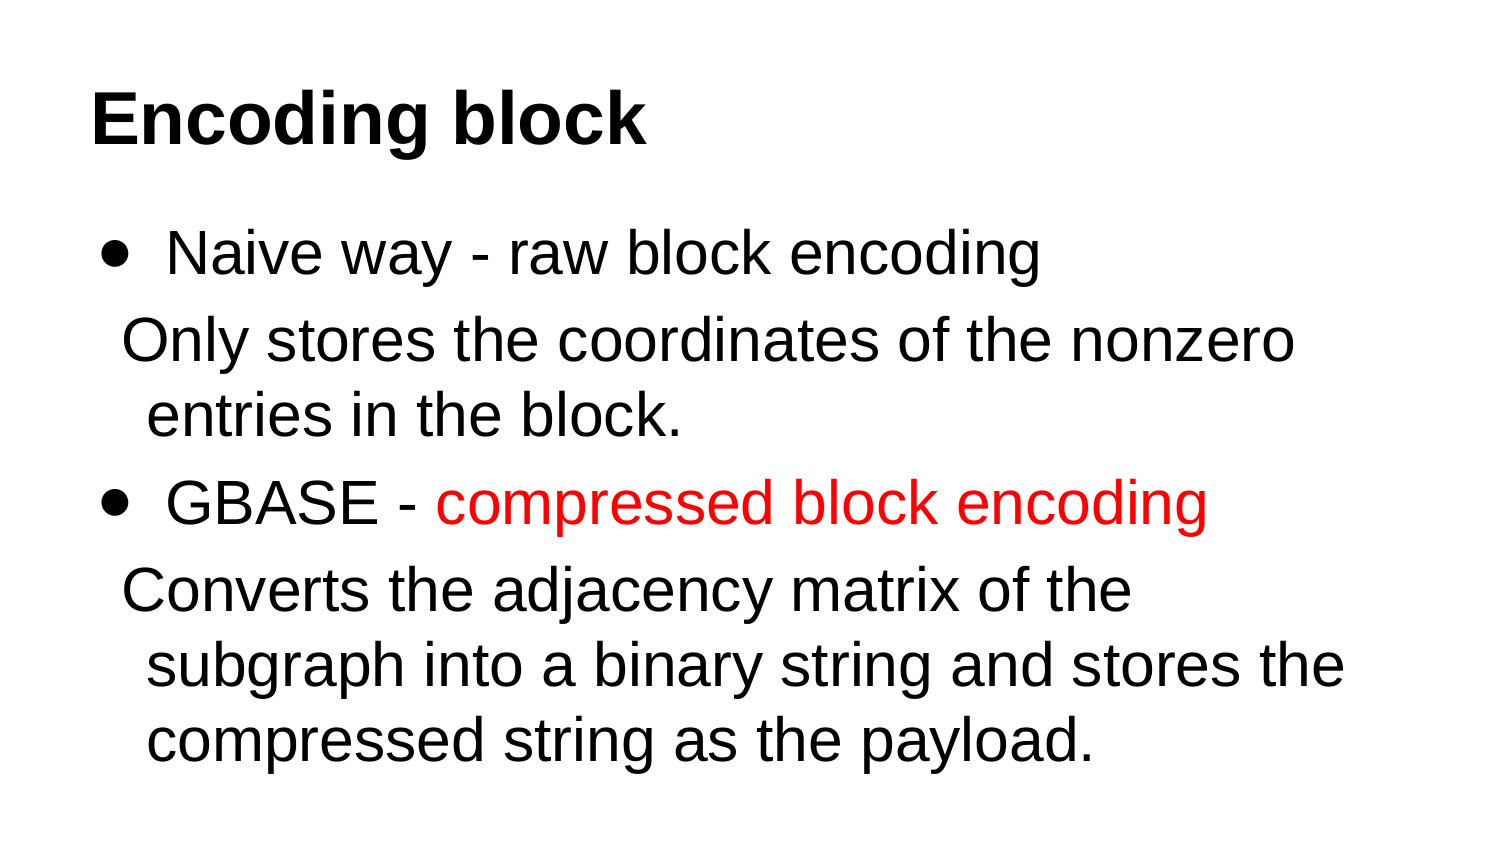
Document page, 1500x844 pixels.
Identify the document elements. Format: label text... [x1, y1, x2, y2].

title Encoding block [75, 33, 1425, 175]
list Naive way - raw block encoding Only stores the coordinates of the nonzero entries in the block. GBASE - compressed block encoding Converts the adjacency matrix of the subgraph into a binary string and stores the compressed string as the payload. [75, 196, 1425, 808]
